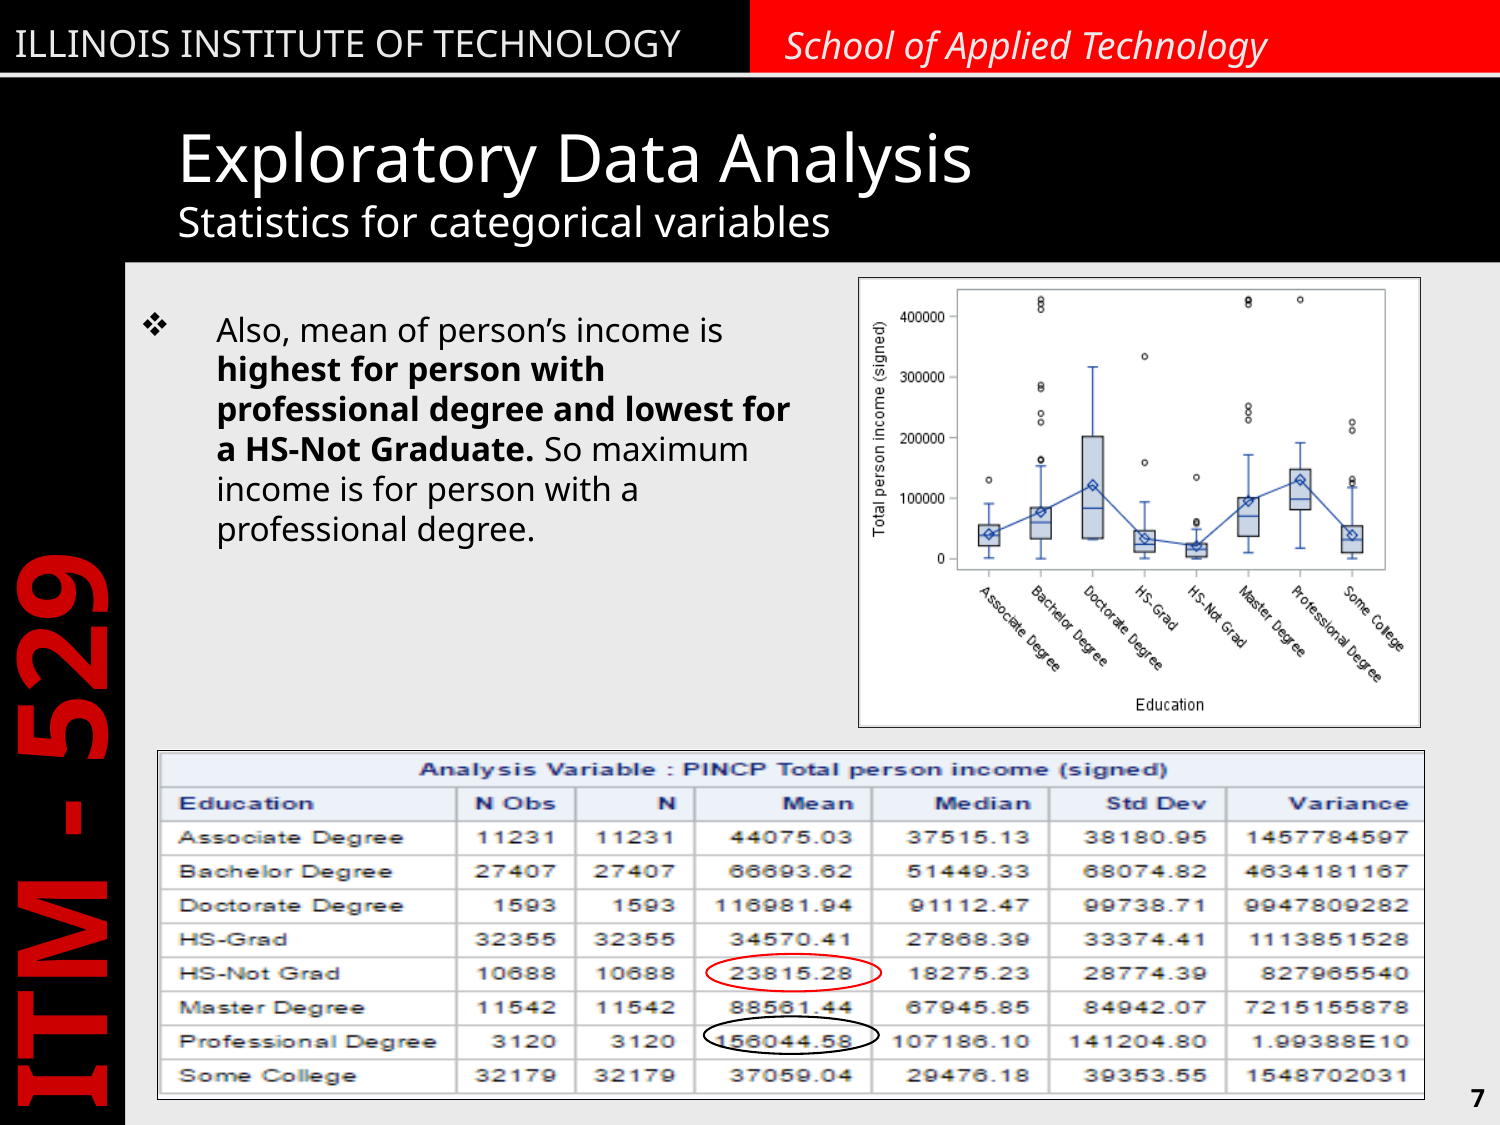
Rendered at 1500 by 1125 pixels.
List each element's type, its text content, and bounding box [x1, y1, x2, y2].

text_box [157, 749, 1426, 1101]
list Also, mean of person’s income is highest for person with professional degree and lowest for a HS-Not Graduate. So maximum income is for person with a professional degree. [124, 300, 826, 425]
slide_number 7 [1424, 1074, 1500, 1125]
picture [857, 277, 1421, 728]
title Exploratory Data Analysis Statistics for categorical variables [162, 87, 1426, 276]
